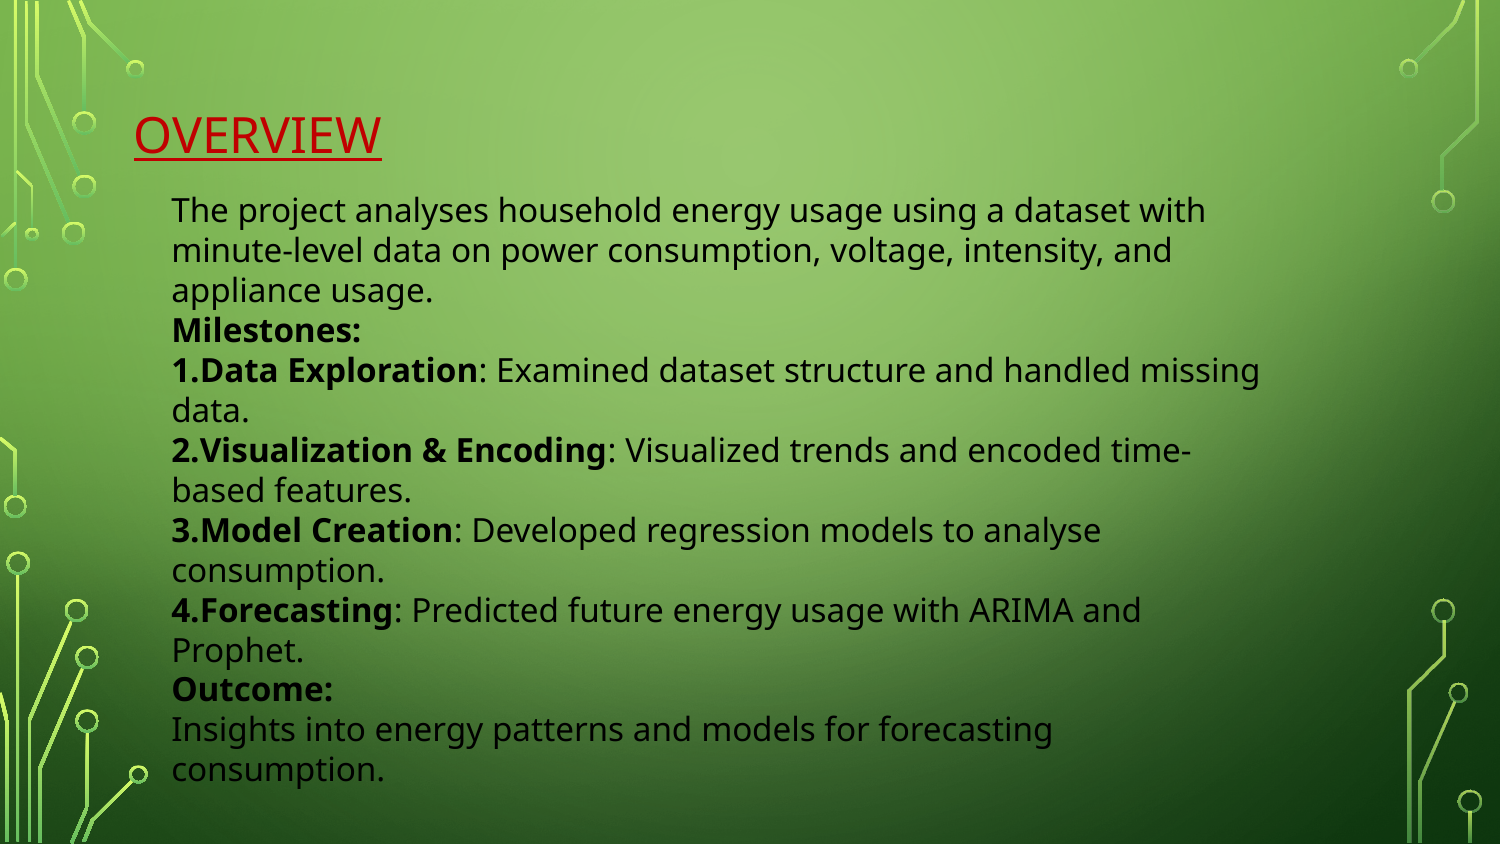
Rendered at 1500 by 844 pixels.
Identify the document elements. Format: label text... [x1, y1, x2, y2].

text_box The project analyses household energy usage using a dataset with minute-level data on power consumption, voltage, intensity, and appliance usage. Milestones: Data Exploration: Examined dataset structure and handled missing data. Visualization & Encoding: Visualized trends and encoded time-based features. Model Creation: Developed regression models to analyse consumption. Forecasting: Predicted future energy usage with ARIMA and Prophet. Outcome: Insights into energy patterns and models for forecasting consumption. [156, 182, 1282, 796]
title Overview [118, 0, 651, 270]
